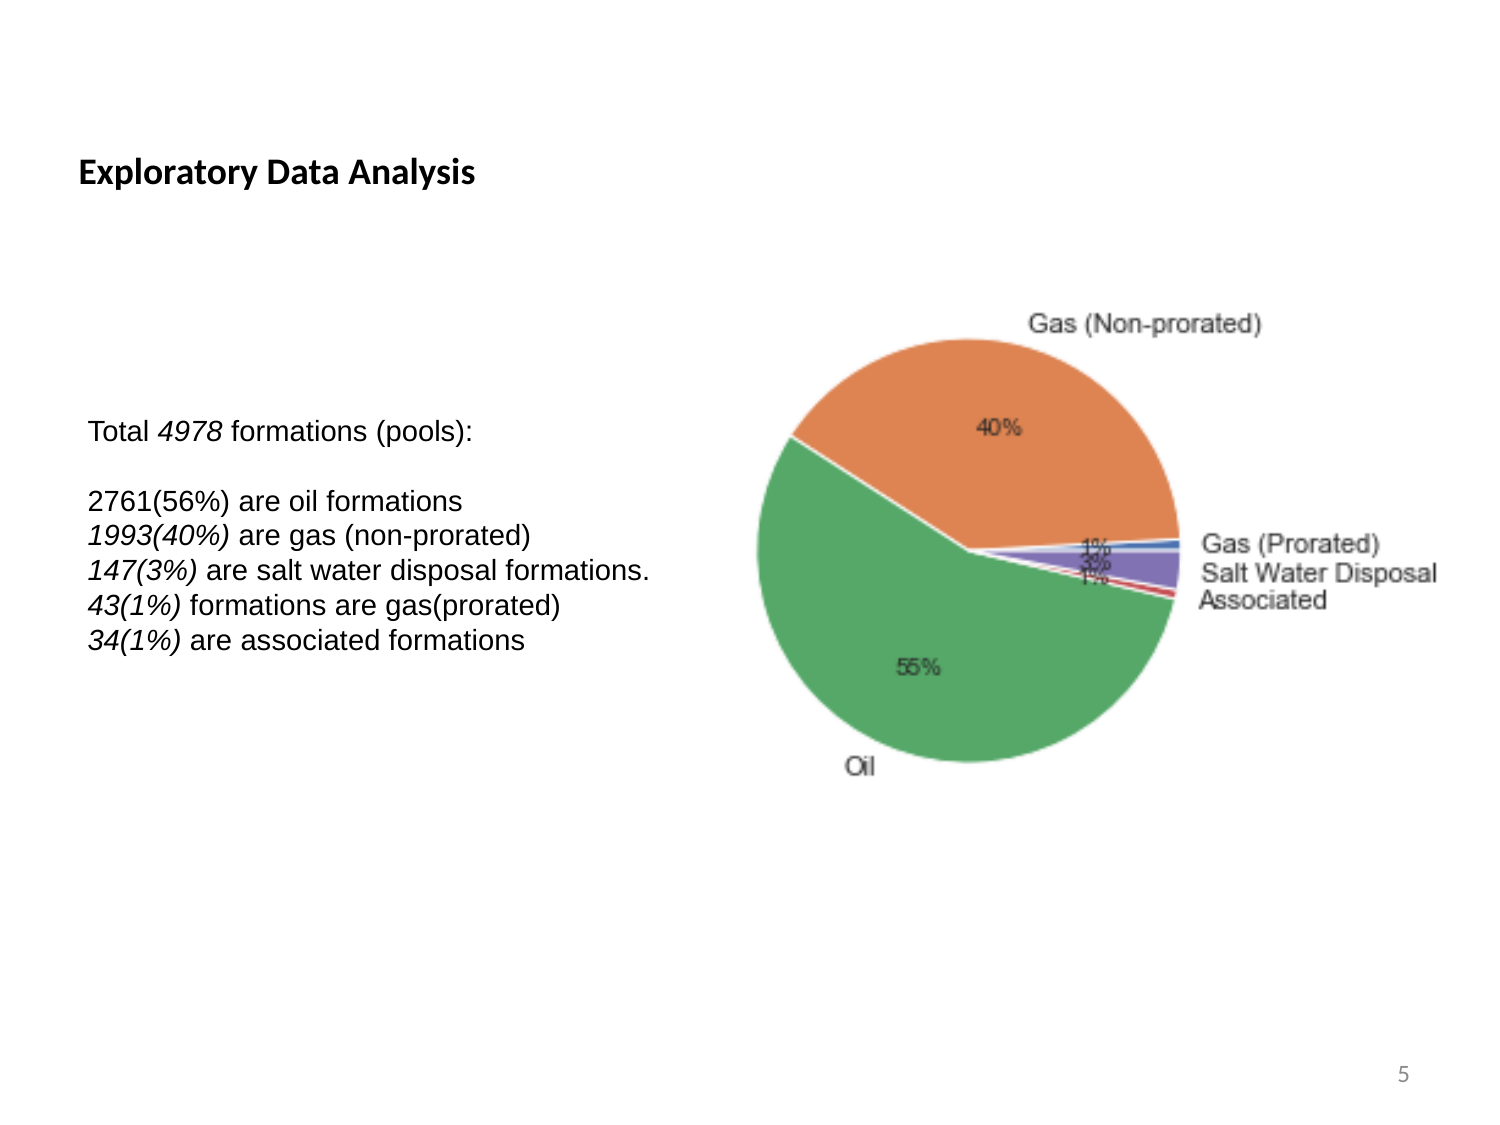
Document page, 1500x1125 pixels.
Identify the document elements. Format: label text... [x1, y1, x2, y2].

slide_number 5 [1074, 1042, 1425, 1103]
text_box Total 4978 formations (pools): 2761(56%) are oil formations 1993(40%) are gas (non-prorated) 147(3%) are salt water disposal formations. 43(1%) formations are gas(prorated) 34(1%) are associated formations [72, 404, 667, 699]
text_box Exploratory Data Analysis [63, 139, 492, 200]
picture [688, 287, 1500, 808]
